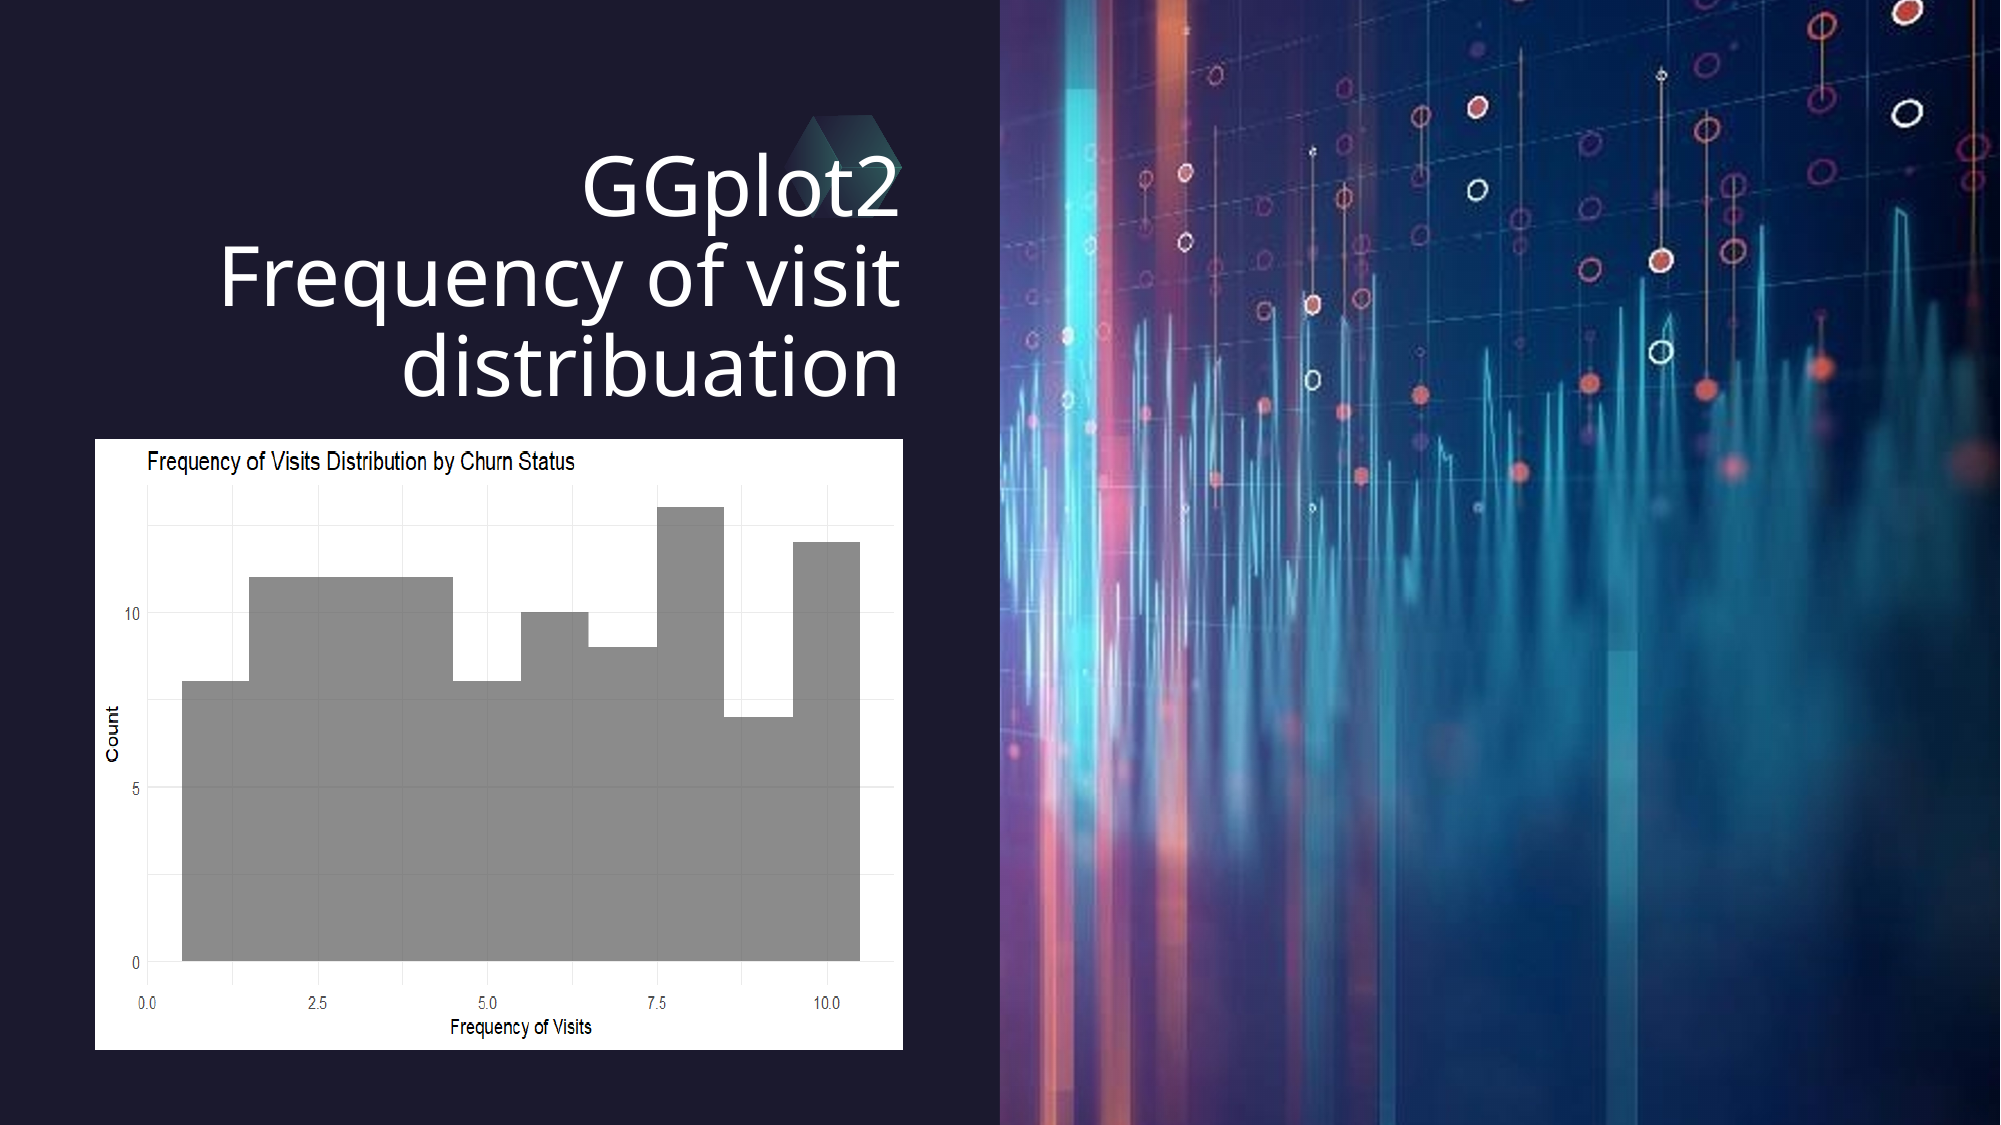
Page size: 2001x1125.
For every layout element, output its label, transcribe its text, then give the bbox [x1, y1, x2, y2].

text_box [787, 111, 909, 237]
title GGplot2 Frequency of visit distribuation [98, 32, 903, 415]
picture [999, 0, 2000, 1125]
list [95, 439, 903, 1050]
